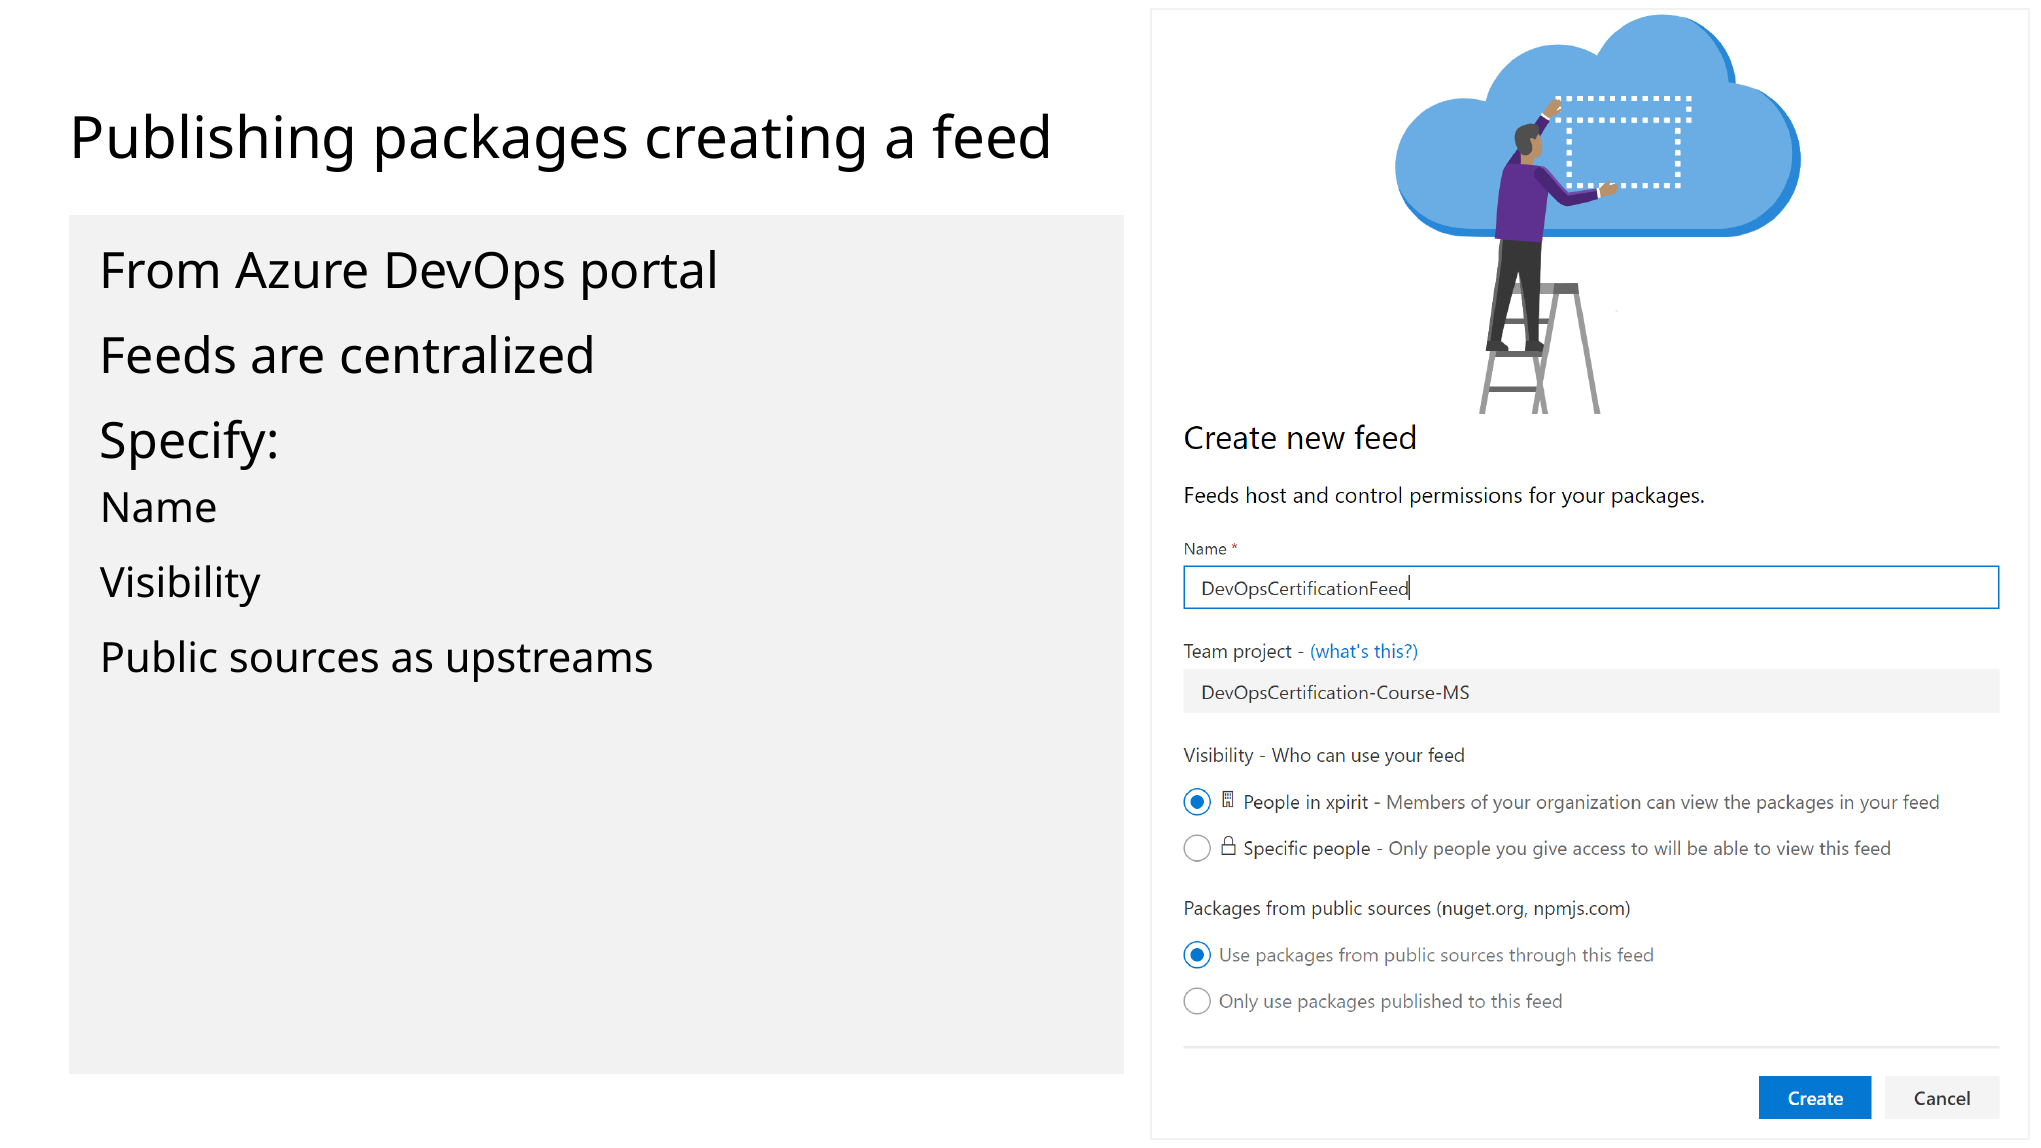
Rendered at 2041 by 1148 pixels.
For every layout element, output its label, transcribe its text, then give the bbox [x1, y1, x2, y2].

picture [1152, 9, 2029, 1138]
text_box From Azure DevOps portal Feeds are centralized Specify: Name Visibility Public sources as upstreams [69, 215, 1124, 1074]
title Publishing packages creating a feed [70, 103, 1150, 172]
